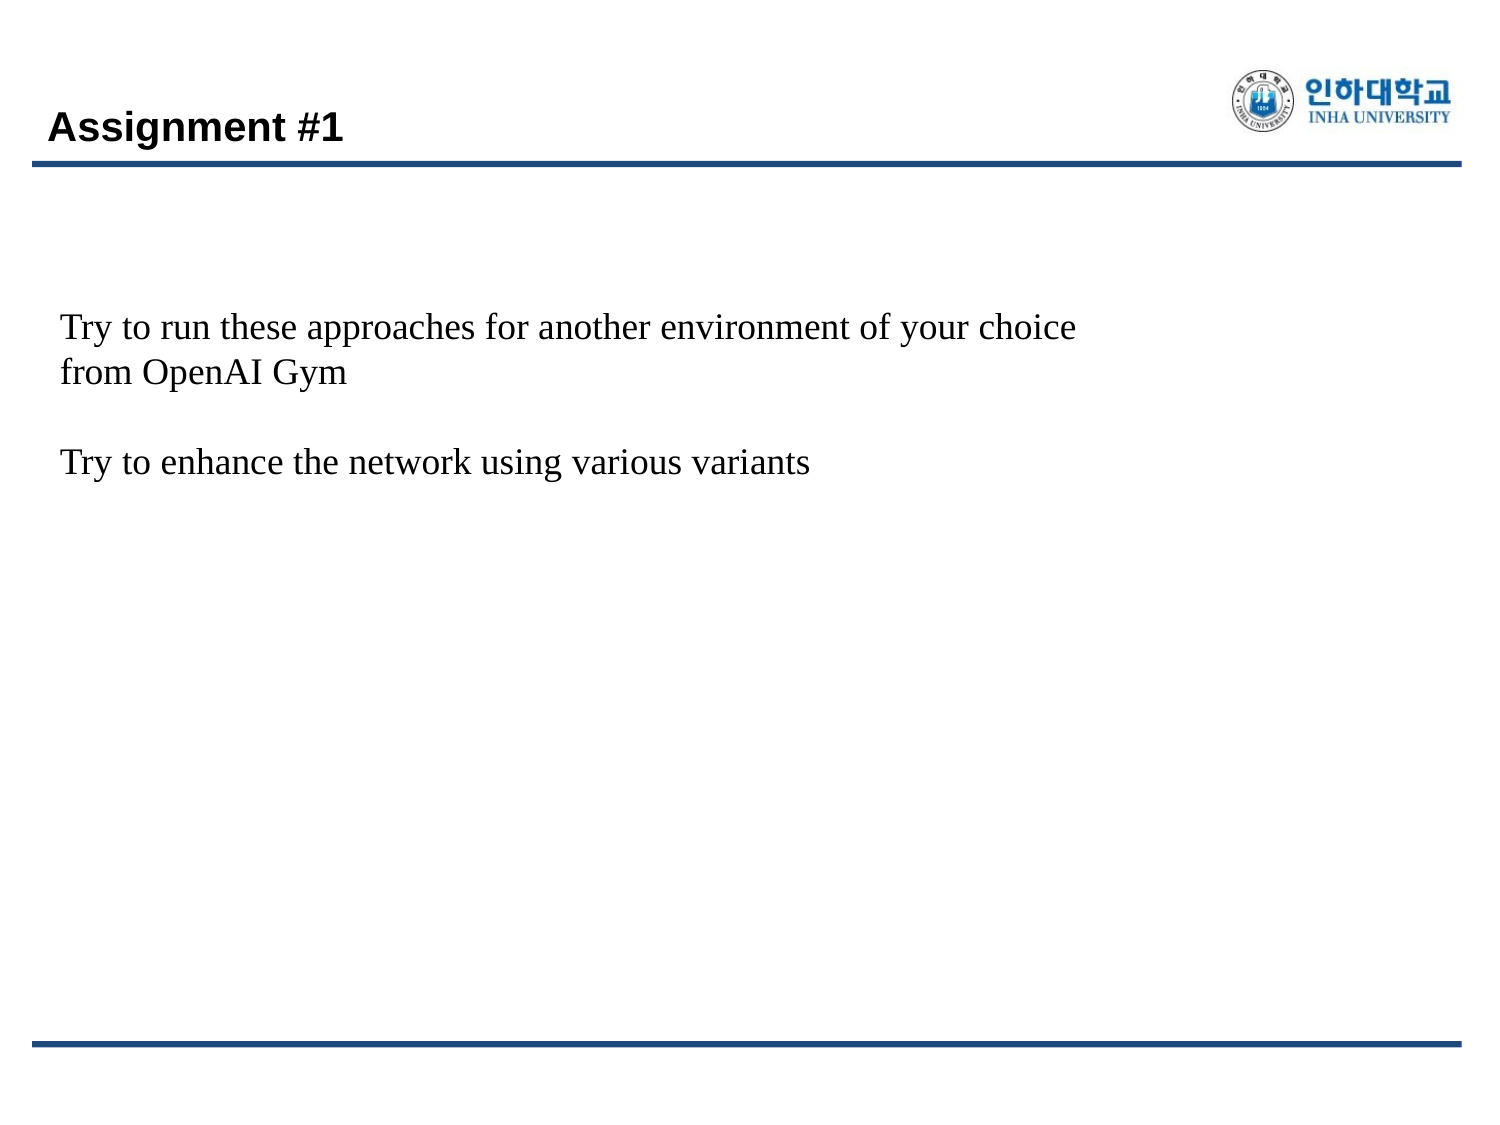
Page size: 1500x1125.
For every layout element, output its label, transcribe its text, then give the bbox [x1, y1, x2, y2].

picture [1226, 67, 1465, 135]
text_box Try to run these approaches for another environment of your choice from OpenAI Gym Try to enhance the network using various variants [44, 294, 1155, 870]
text_box Assignment #1 [47, 100, 1238, 151]
